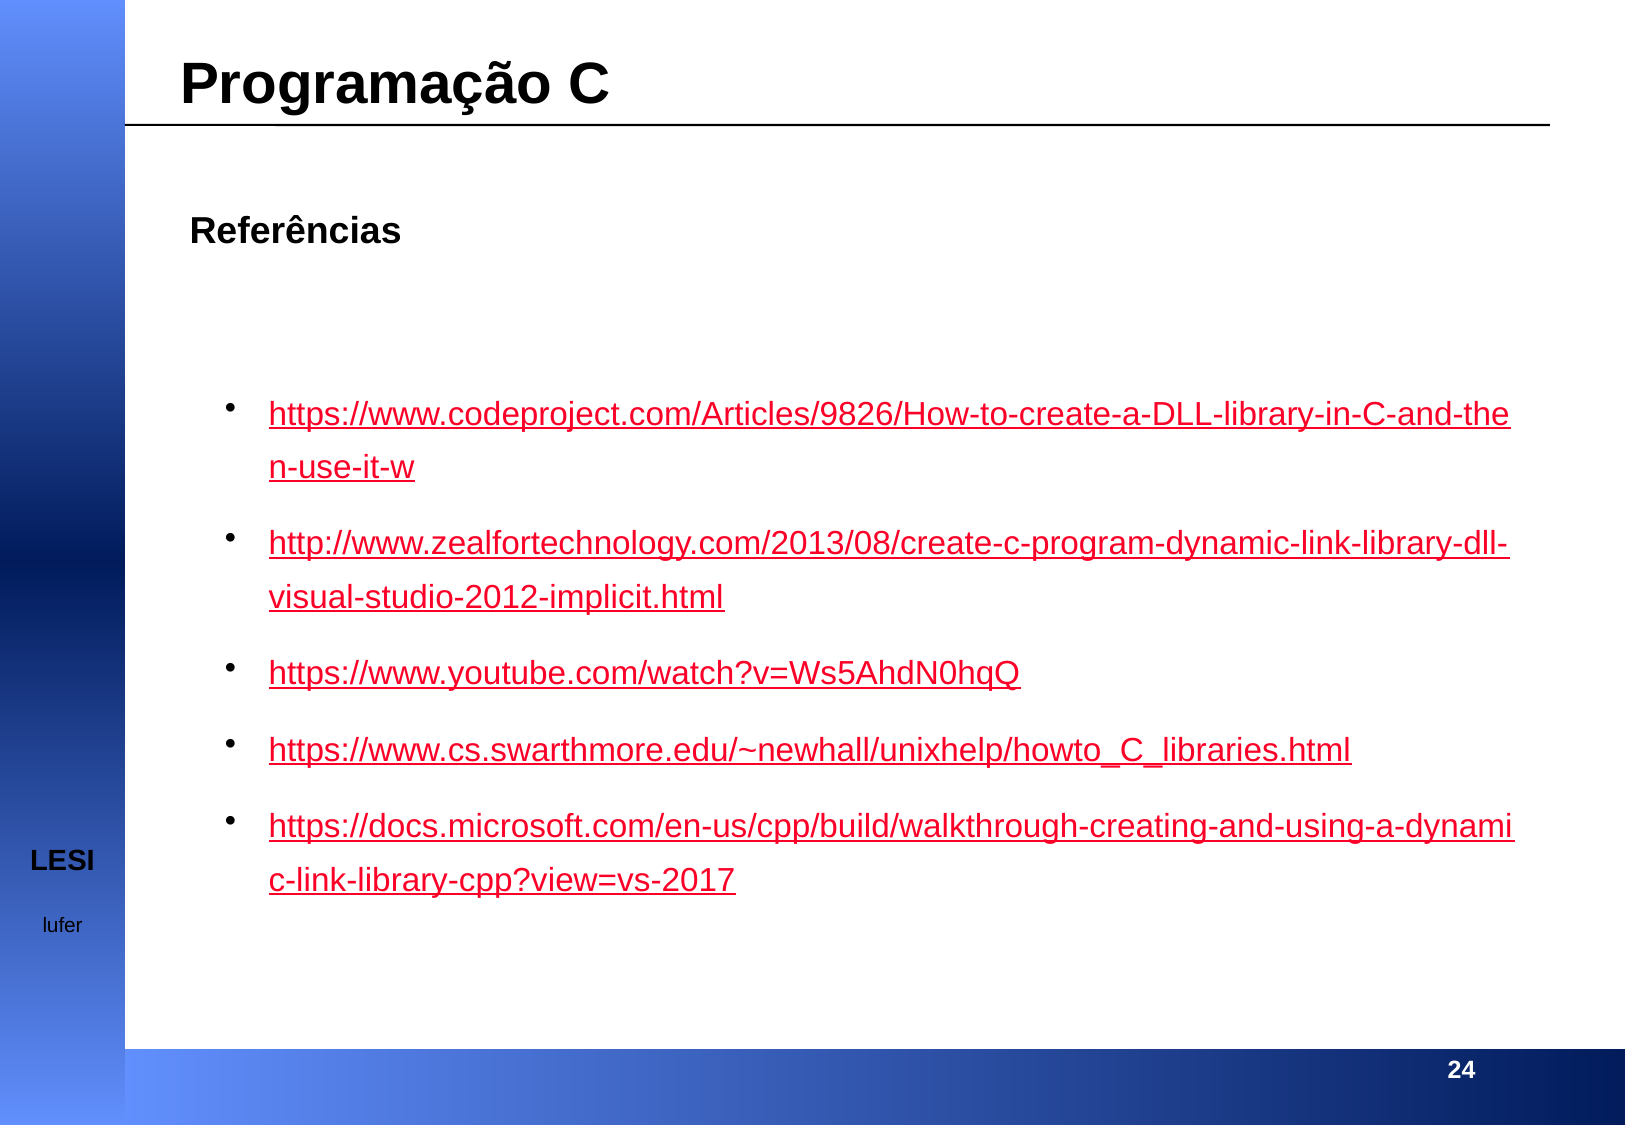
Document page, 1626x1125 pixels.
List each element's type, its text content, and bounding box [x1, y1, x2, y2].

text_box Referências [174, 199, 613, 259]
text_box Programação C [165, 37, 626, 123]
text_box https://www.codeproject.com/Articles/9826/How-to-create-a-DLL-library-in-C-and-then-use-it-w http://www.zealfortechnology.com/2013/08/create-c-program-dynamic-link-library-dll-visual-studio-2012-implicit.html https://www.youtube.com/watch?v=Ws5AhdN0hqQ https://www.cs.swarthmore.edu/~newhall/unixhelp/howto_C_libraries.html https://docs.microsoft.com/en-us/cpp/build/walkthrough-creating-and-using-a-dynamic-link-library-cpp?view=vs-2017 [210, 364, 1532, 822]
